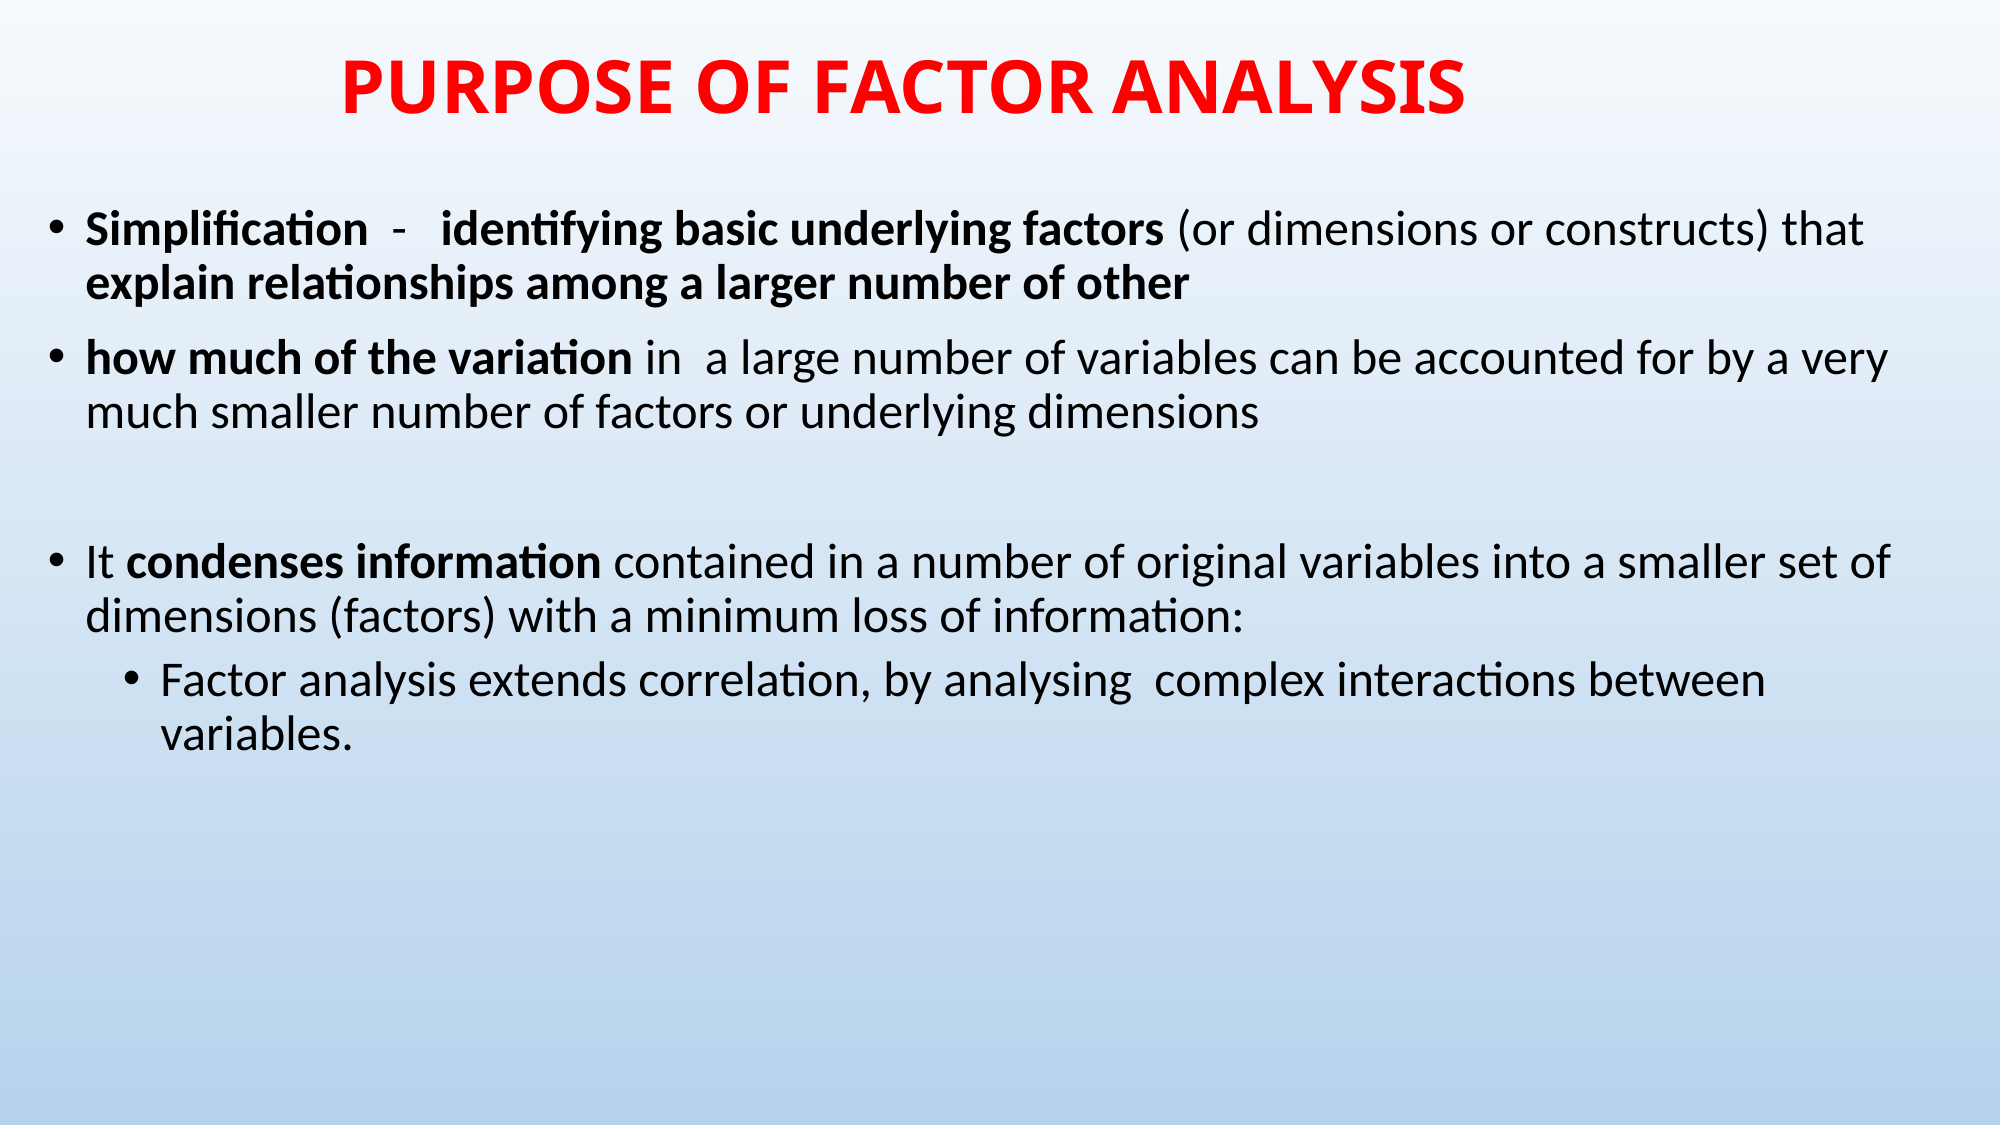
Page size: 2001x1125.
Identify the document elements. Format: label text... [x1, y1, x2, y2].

title PURPOSE OF FACTOR ANALYSIS [324, 42, 1675, 138]
list Simplification - identifying basic underlying factors (or dimensions or constructs) that explain relationships among a larger number of other how much of the variation in a large number of variables can be accounted for by a very much smaller number of factors or underlying dimensions It condenses information contained in a number of original variables into a smaller set of dimensions (factors) with a minimum loss of information: Factor analysis extends correlation, by analysing complex interactions between variables. [33, 195, 1982, 1094]
